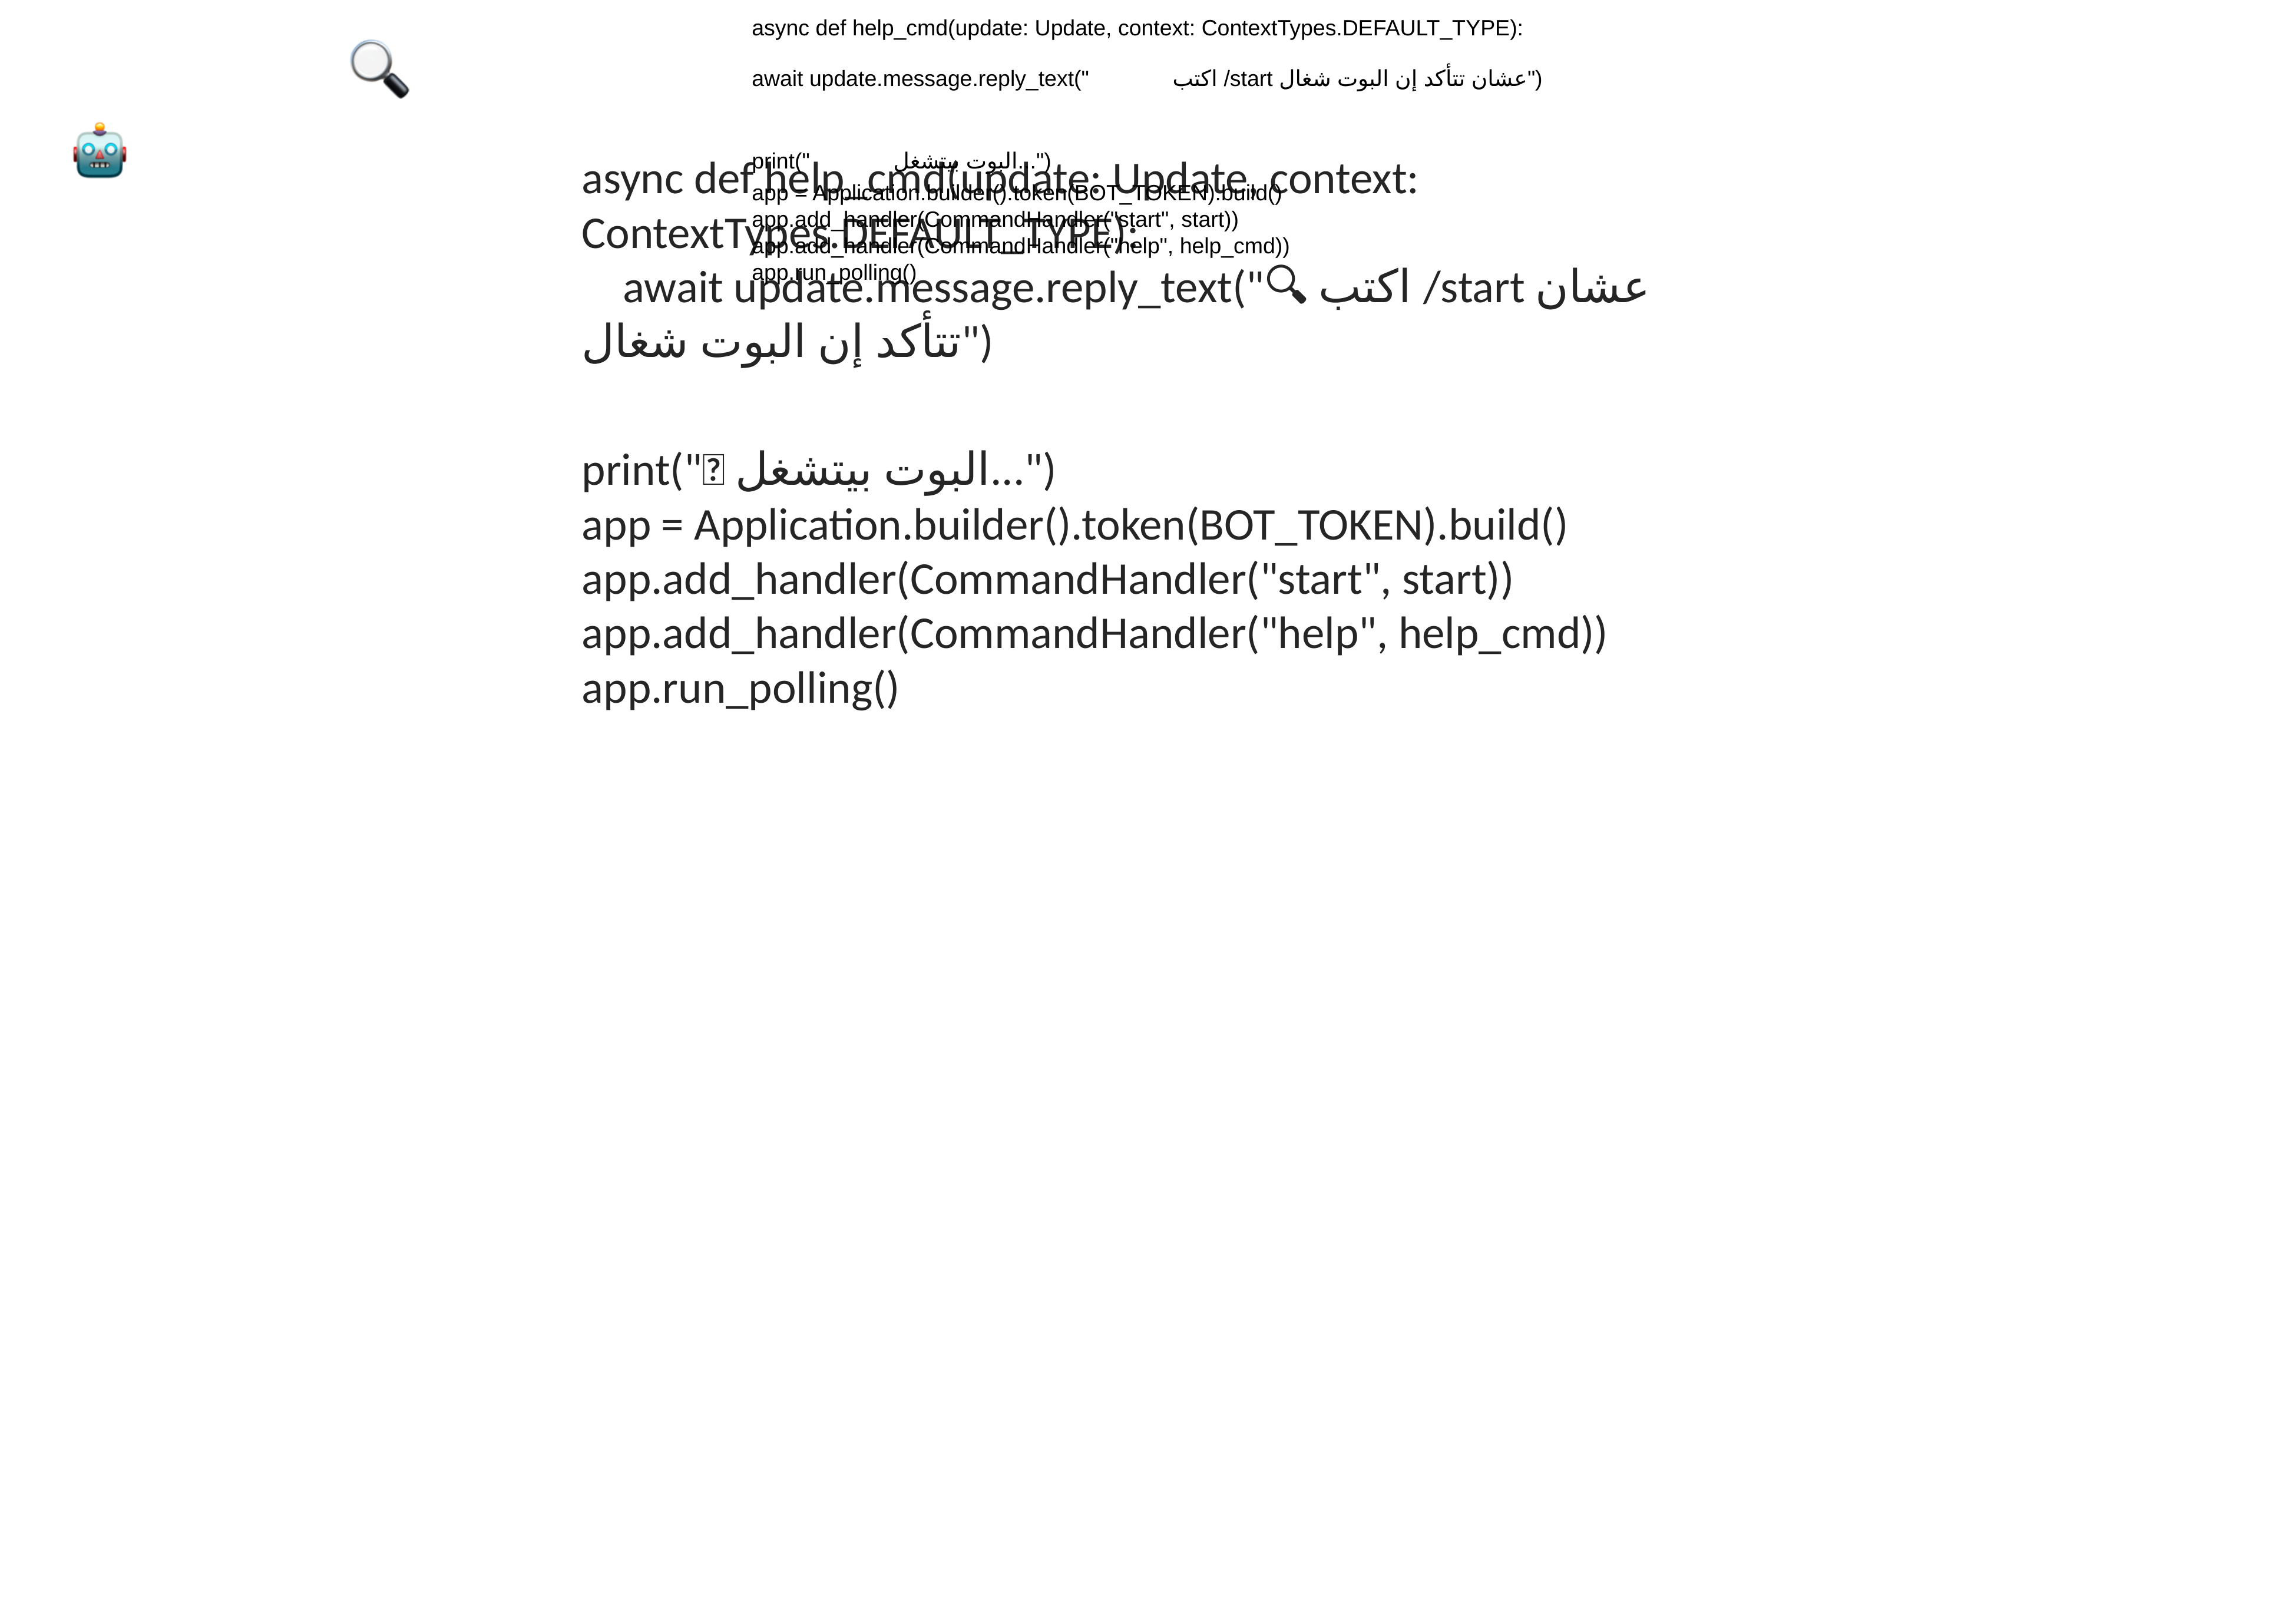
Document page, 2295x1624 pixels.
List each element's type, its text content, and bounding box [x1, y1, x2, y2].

text_box from telegram import Update from telegram.ext import Application, CommandHandler, ContextTypes BOT_TOKEN = "8446964340:AAGdAh10bl9POXjBbmag1u1EQX0Y6woJrds" async def start(update: Update, context: ContextTypes.DEFAULT_TYPE): await update.message.reply_text(" آه يا باشا! البوت شغال!") await update.message.reply_text(" خلاص جهزنا البوت الأساسي") async def help_cmd(update: Update, context: ContextTypes.DEFAULT_TYPE): await update.message.reply_text(" اكتب /start عشان تتأكد إن البوت شغال") print(" البوت بيتشغل...") app = Application.builder().token(BOT_TOKEN).build() app.add_handler(CommandHandler("start", start)) app.add_handler(CommandHandler("help", help_cmd)) app.run_polling() [743, 0, 1552, 289]
picture [350, 39, 409, 99]
text_box async def help_cmd(update: Update, context: ContextTypes.DEFAULT_TYPE): await update.message.reply_text("🔍 اكتب /start عشان تتأكد إن البوت شغال") print("🤖 البوت بيتشغل...") app = Application.builder().token(BOT_TOKEN).build() app.add_handler(CommandHandler("start", start)) app.add_handler(CommandHandler("help", help_cmd)) app.run_polling() [573, 127, 1722, 1624]
picture [70, 122, 130, 181]
